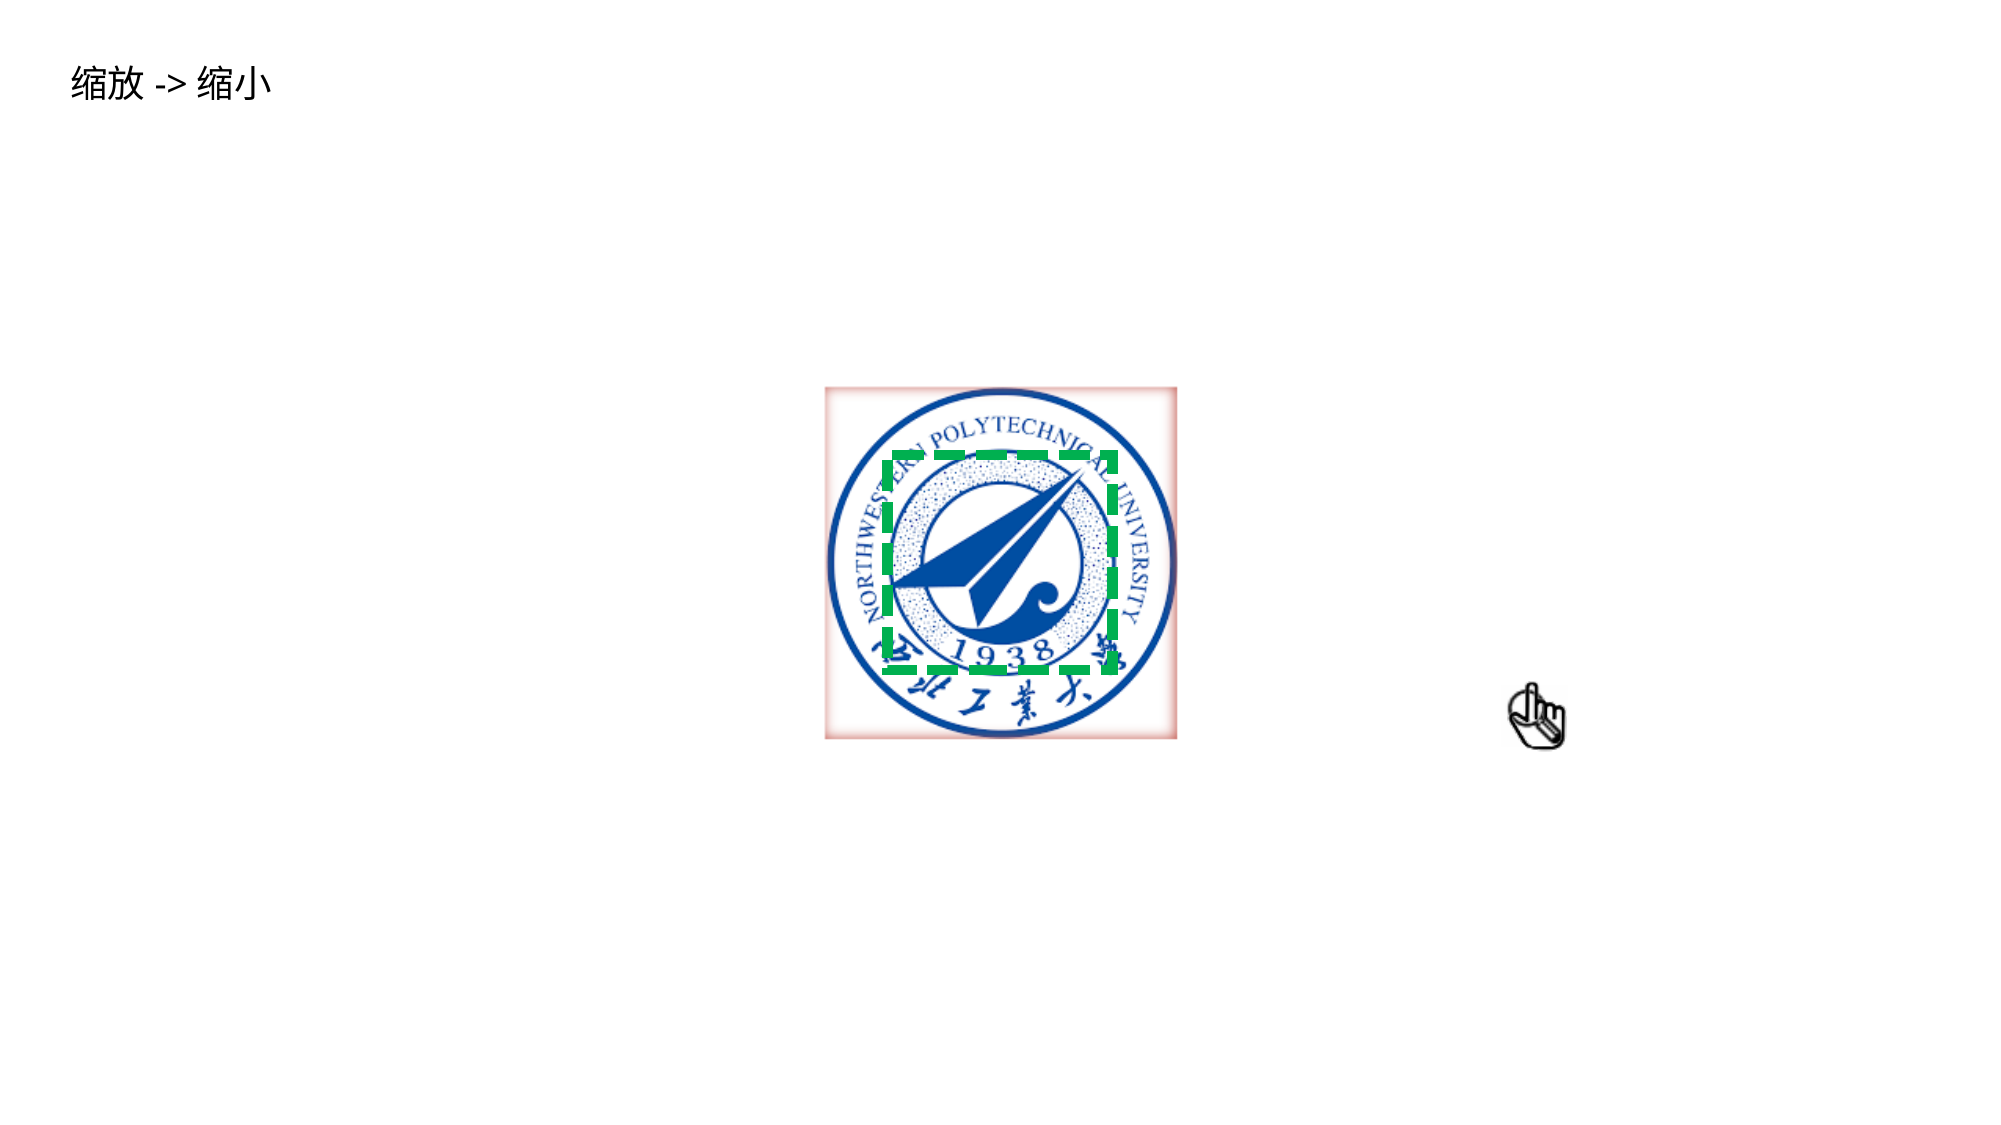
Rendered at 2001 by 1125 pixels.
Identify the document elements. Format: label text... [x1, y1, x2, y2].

text_box 缩放->缩小 [55, 52, 287, 113]
picture [821, 383, 1179, 742]
picture [1500, 680, 1573, 753]
